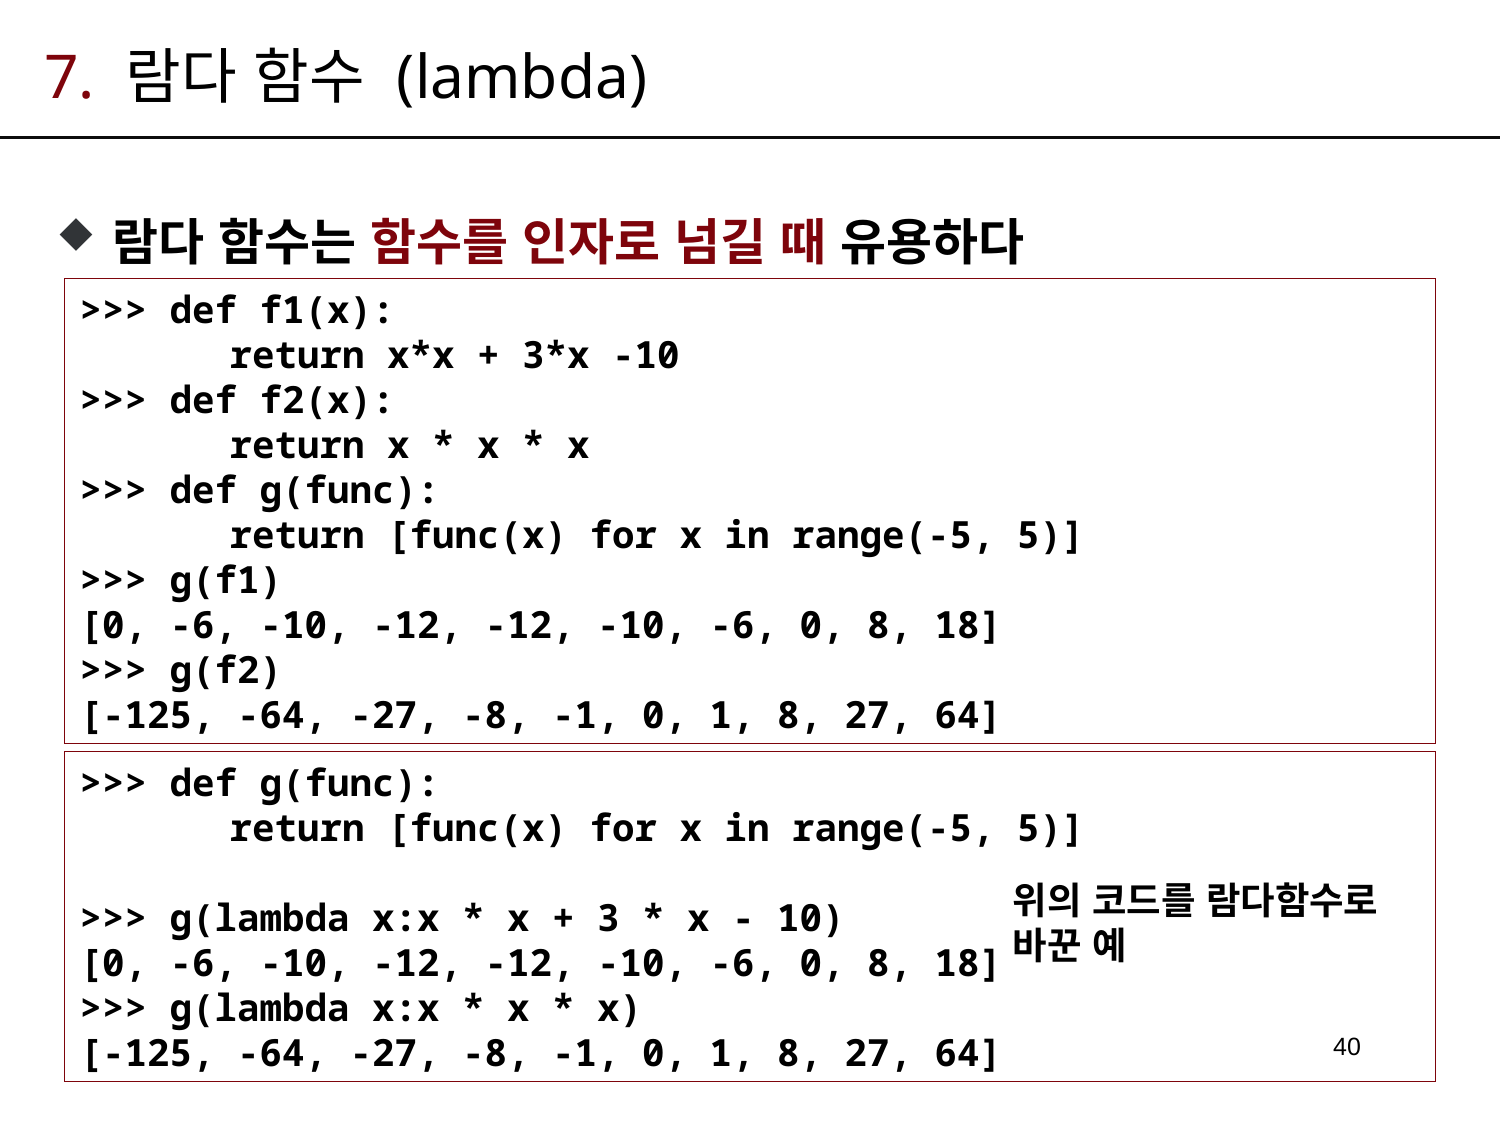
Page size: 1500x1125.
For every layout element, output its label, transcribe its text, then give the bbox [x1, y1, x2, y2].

text_box 위의 코드를 람다함수로 바꾼 예 [998, 869, 1424, 975]
text_box >>> def f1(x): return x*x + 3*x -10 >>> def f2(x): return x * x * x >>> def g(func): return [func(x) for x in range(-5, 5)] >>> g(f1) [0, -6, -10, -12, -12, -10, -6, 0, 8, 18] >>> g(f2) [-125, -64, -27, -8, -1, 0, 1, 8, 27, 64] [64, 278, 1436, 744]
list 람다 함수는 함수를 인자로 넘길 때 유용하다 [41, 172, 1471, 977]
title 7. 람다 함수 (lambda) [29, 30, 1294, 124]
text_box >>> def g(func): return [func(x) for x in range(-5, 5)] >>> g(lambda x:x * x + 3 * x - 10) [0, -6, -10, -12, -12, -10, -6, 0, 8, 18] >>> g(lambda x:x * x * x) [-125, -64, -27, -8, -1, 0, 1, 8, 27, 64] [64, 751, 1436, 1082]
